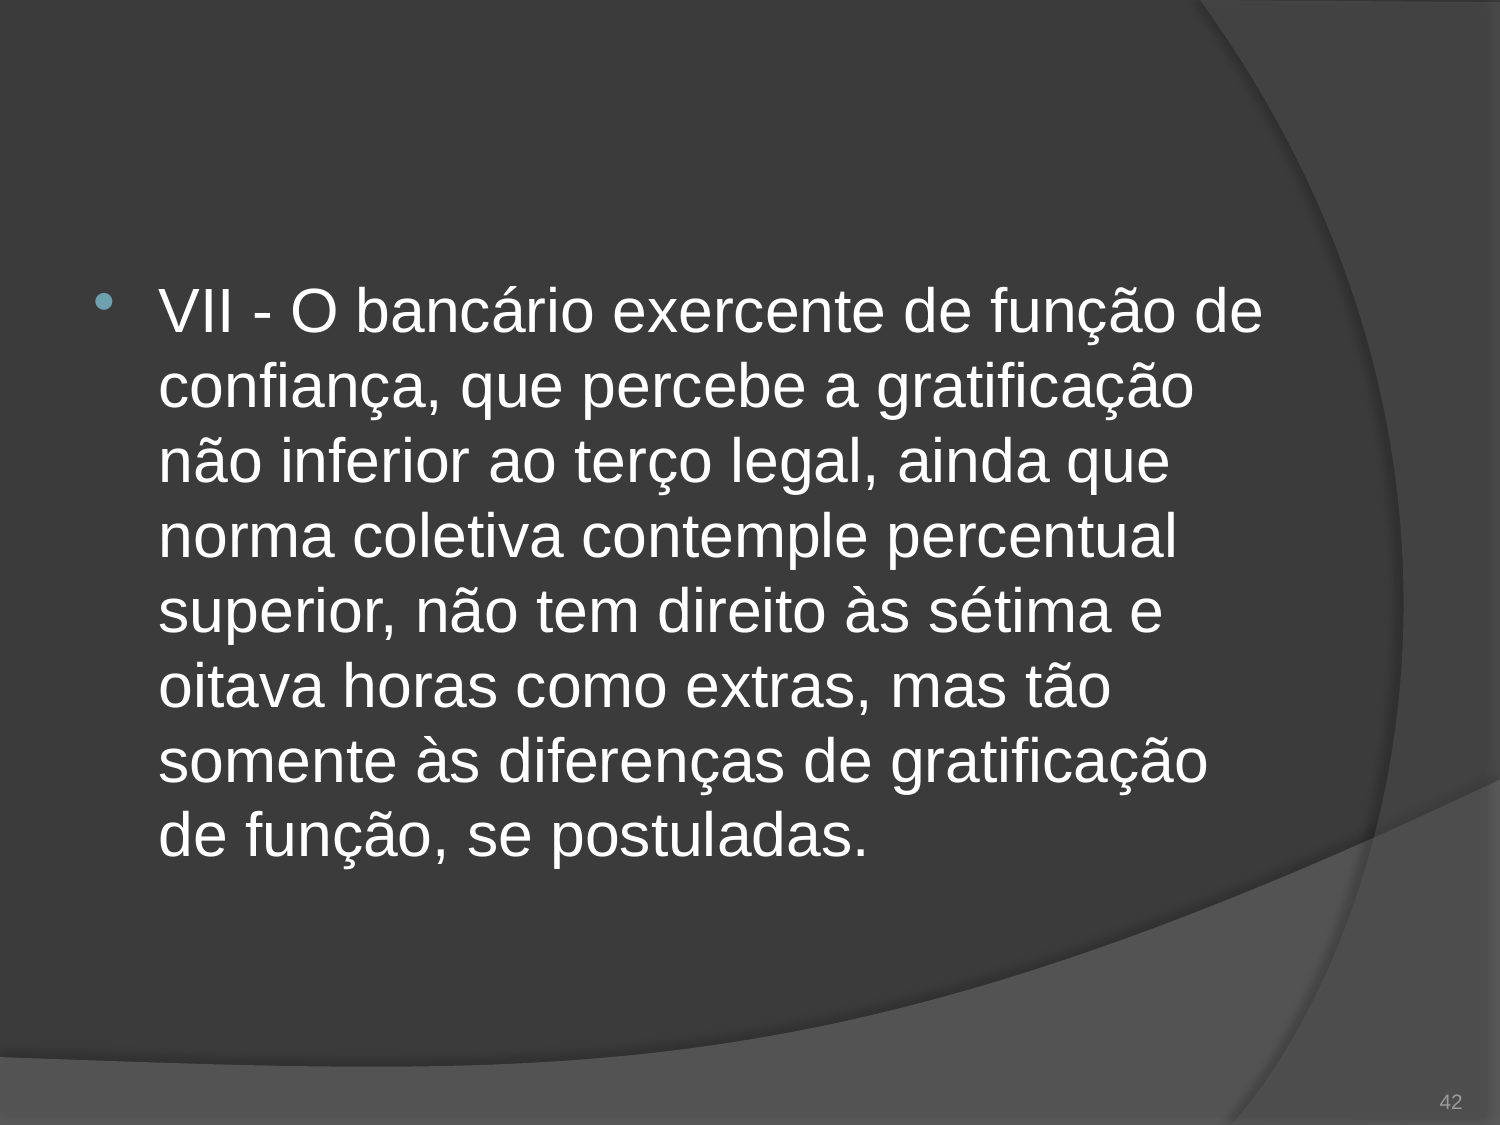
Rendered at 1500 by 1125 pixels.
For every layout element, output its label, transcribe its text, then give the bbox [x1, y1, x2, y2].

slide_number 42 [1337, 1053, 1463, 1114]
list VII - O bancário exercente de função de confiança, que percebe a gratificação não inferior ao terço legal, ainda que norma coletiva contemple percentual superior, não tem direito às sétima e oitava horas como extras, mas tão somente às diferenças de gratificação de função, se postuladas. [75, 262, 1300, 1005]
